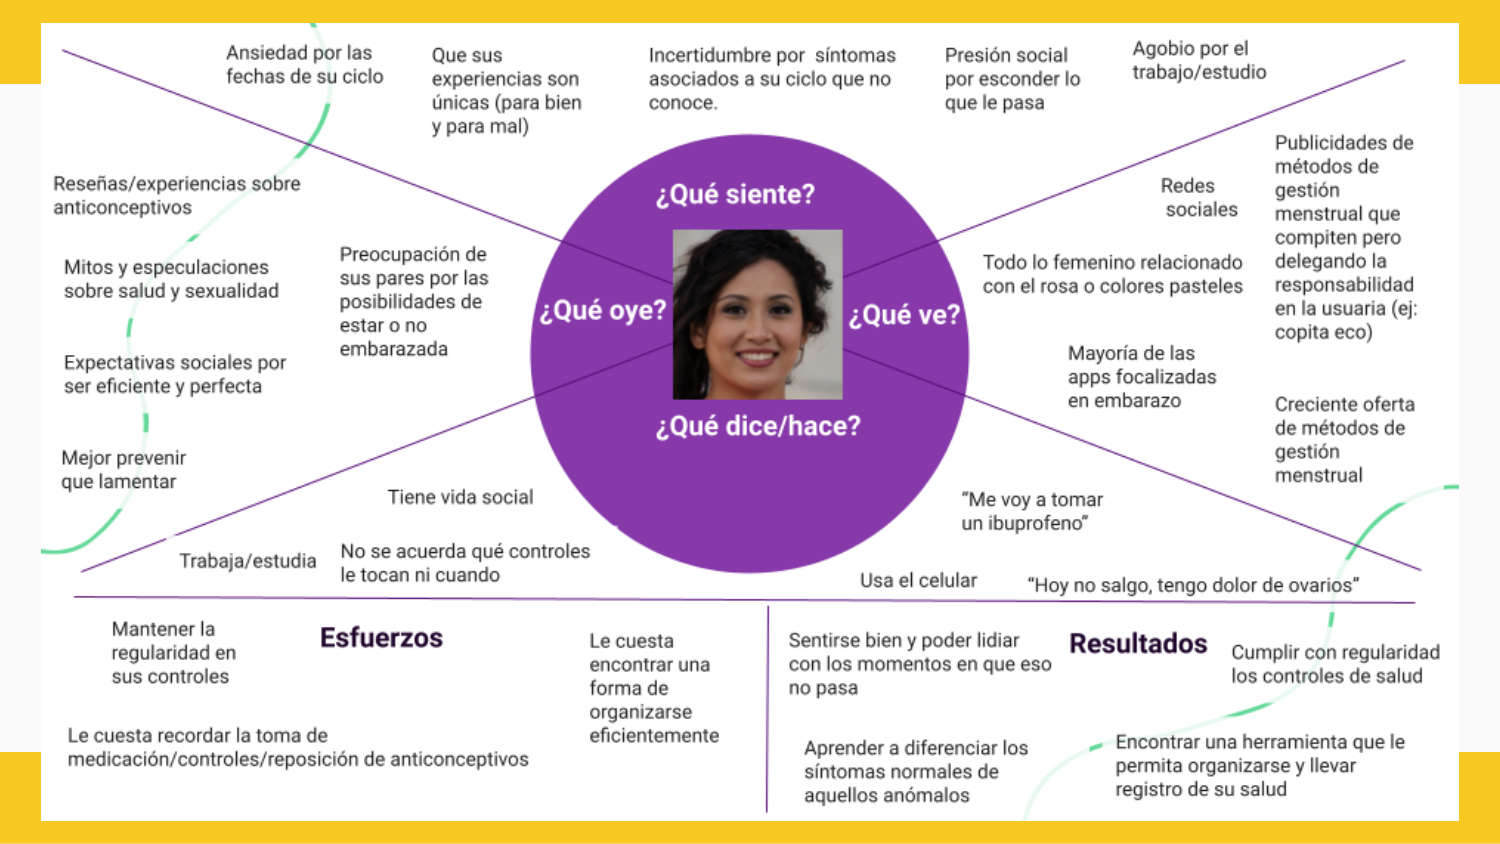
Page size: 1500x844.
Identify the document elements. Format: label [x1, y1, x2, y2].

picture [40, 22, 1460, 821]
